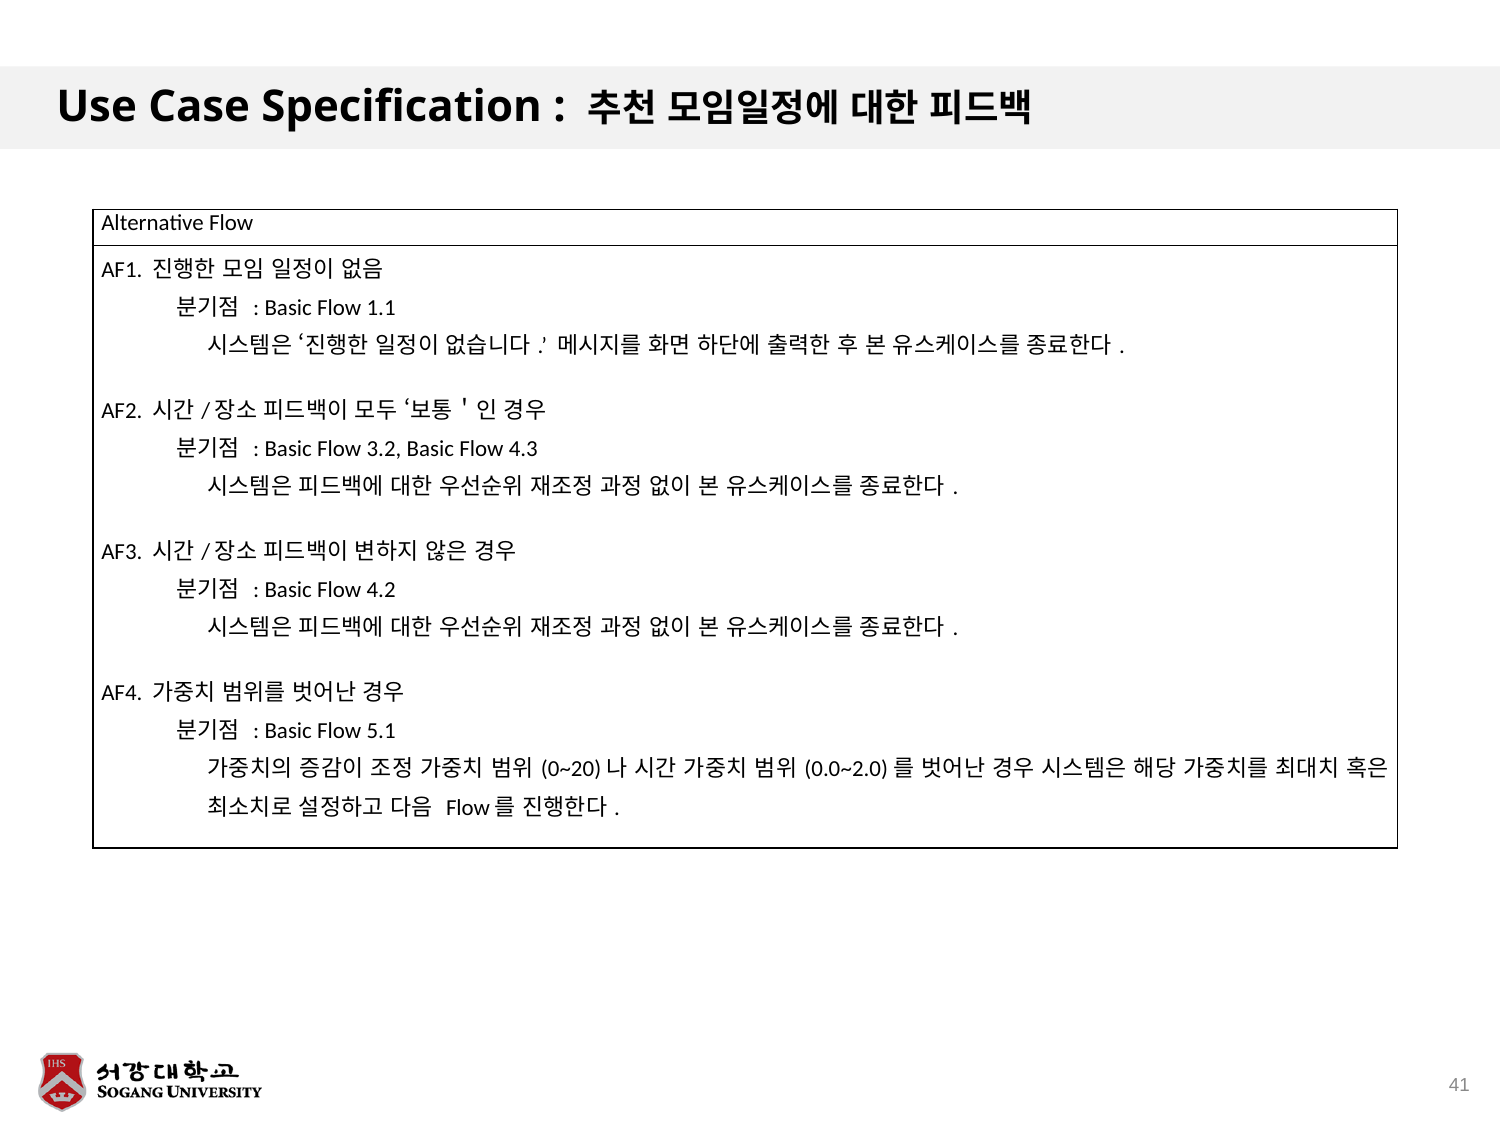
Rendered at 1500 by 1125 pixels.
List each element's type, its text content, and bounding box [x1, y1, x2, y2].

table_cell AF1. 진행한 모임 일정이 없음 분기점 : Basic Flow 1.1 시스템은 ‘진행한 일정이 없습니다.’ 메시지를 화면 하단에 출력한 후 본 유스케이스를 종료한다. AF2. 시간/장소 피드백이 모두 ‘보통＇인 경우 분기점 : Basic Flow 3.2, Basic Flow 4.3 시스템은 피드백에 대한 우선순위 재조정 과정 없이 본 유스케이스를 종료한다. AF3. 시간/장소 피드백이 변하지 않은 경우 분기점 : Basic Flow 4.2 시스템은 피드백에 대한 우선순위 재조정 과정 없이 본 유스케이스를 종료한다. AF4. 가중치 범위를 벗어난 경우 분기점 : Basic Flow 5.1 가중치의 증감이 조정 가중치 범위(0~20)나 시간 가중치 범위(0.0~2.0)를 벗어난 경우 시스템은 해당 가중치를 최대치 혹은 최소치로 설정하고 다음 Flow를 진행한다. [94, 246, 1397, 847]
title Use Case Specification : 추천 모임일정에 대한 피드백 [41, 64, 1459, 149]
table_header Alternative Flow [94, 210, 1397, 245]
picture [0, 1031, 294, 1125]
slide_number 41 [1147, 1053, 1485, 1114]
